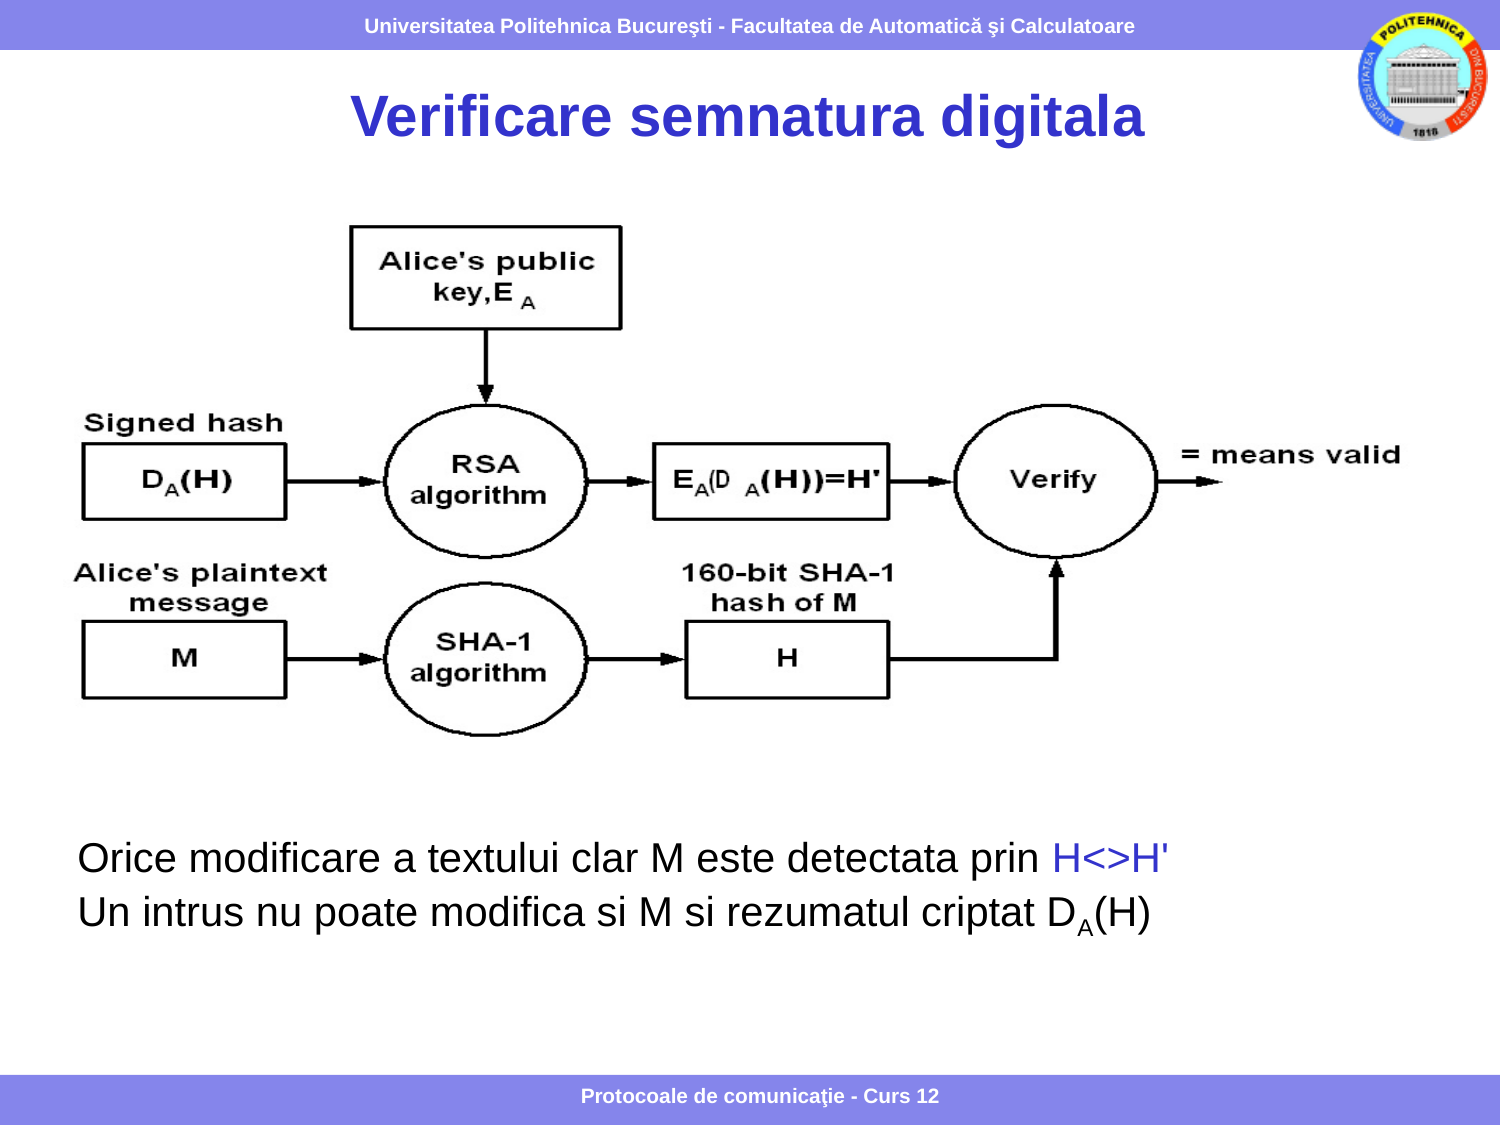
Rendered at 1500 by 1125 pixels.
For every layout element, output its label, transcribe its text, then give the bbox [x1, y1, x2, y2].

title Verificare semnatura digitala [62, 67, 1433, 159]
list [40, 221, 1436, 740]
list Orice modificare a textului clar M este detectata prin H<>H' Un intrus nu poate modifica si M si rezumatul criptat DA(H) [62, 822, 1433, 1046]
picture [1357, 12, 1488, 141]
footer Protocoale de comunicaţie - Curs 12 [387, 1074, 1134, 1121]
